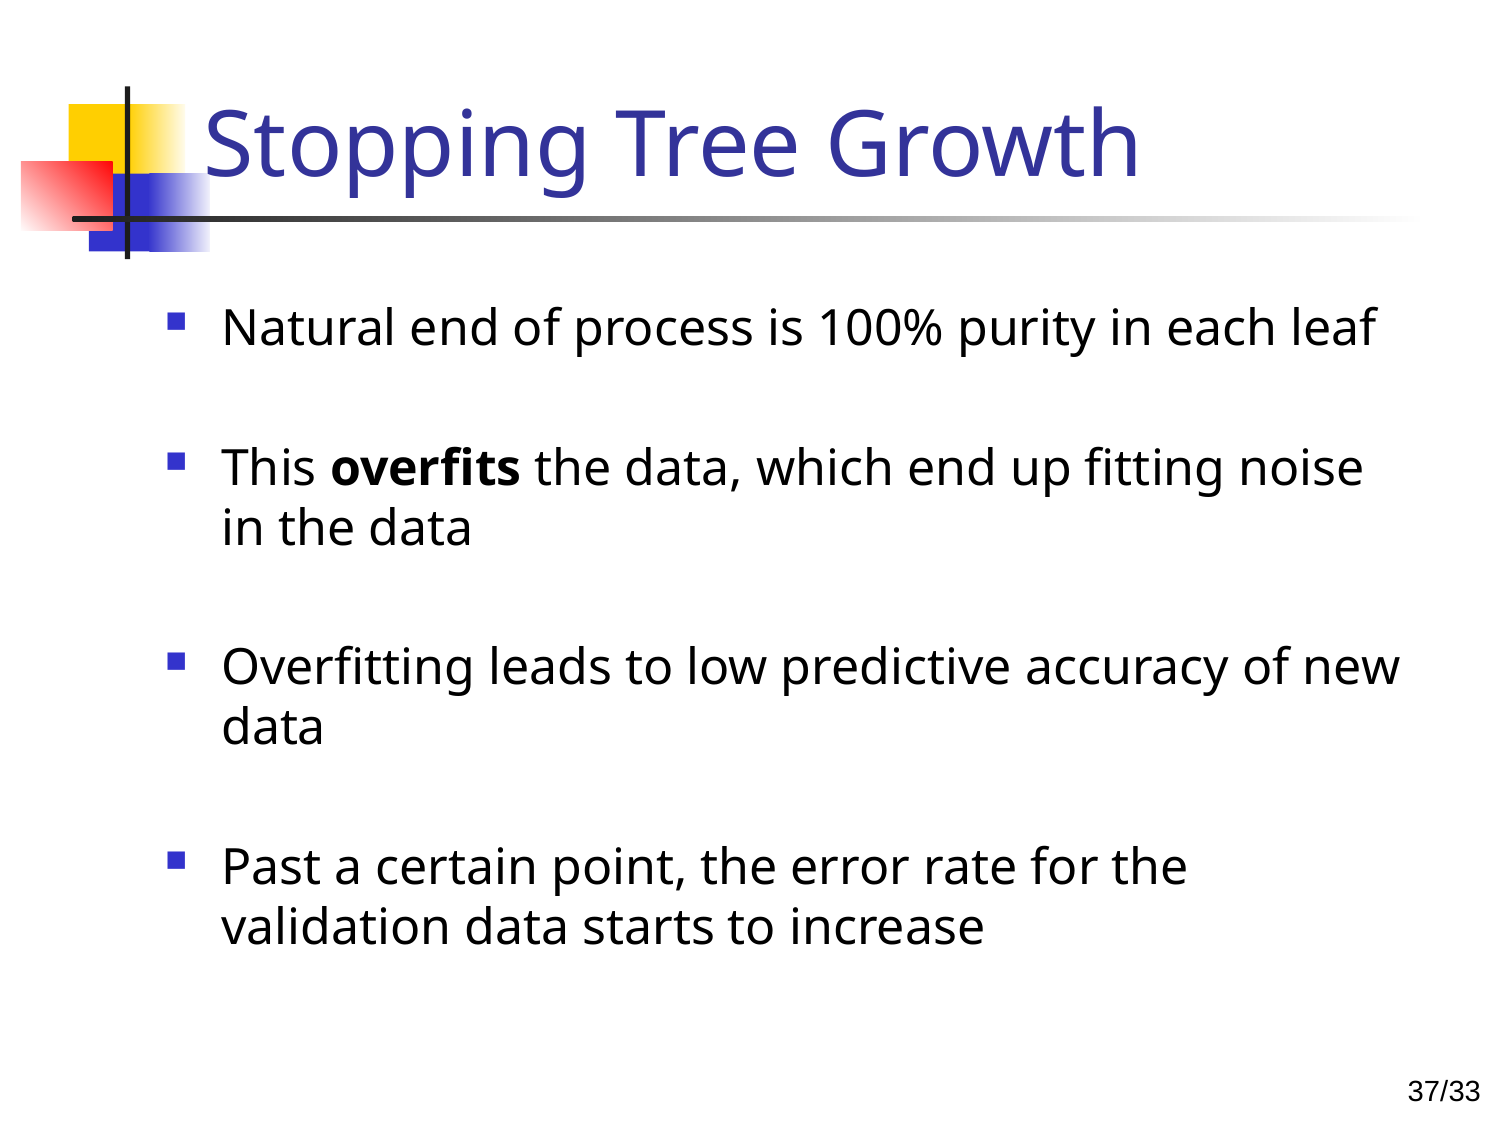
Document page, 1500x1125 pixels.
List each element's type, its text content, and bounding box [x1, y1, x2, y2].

slide_number 36/33 [1183, 1039, 1497, 1116]
list Natural end of process is 100% purity in each leaf This overfits the data, which end up fitting noise in the data Overfitting leads to low predictive accuracy of new data Past a certain point, the error rate for the validation data starts to increase [150, 287, 1425, 988]
title Stopping Tree Growth [188, 35, 1468, 203]
